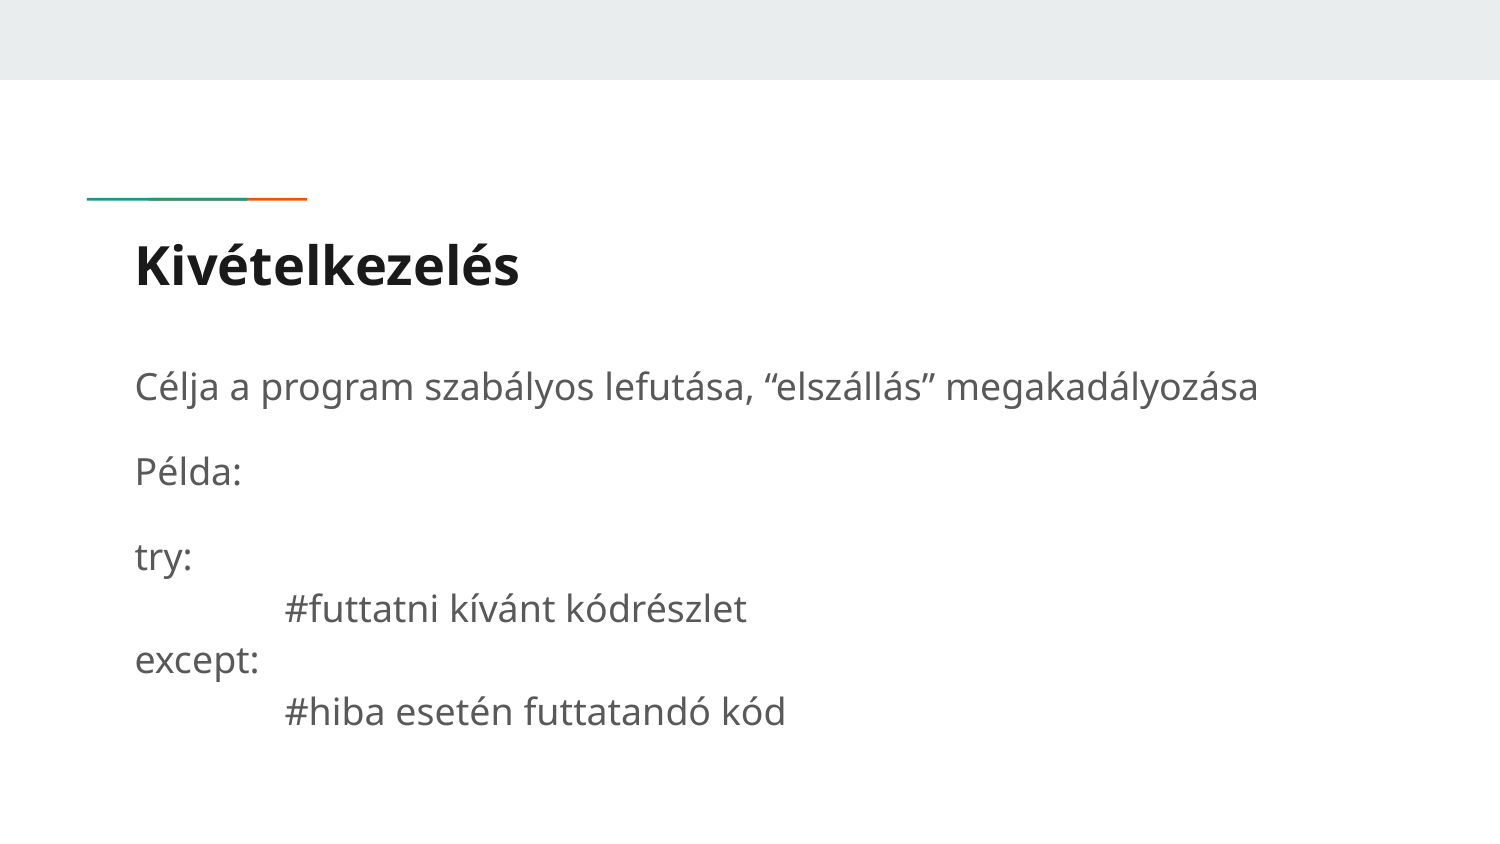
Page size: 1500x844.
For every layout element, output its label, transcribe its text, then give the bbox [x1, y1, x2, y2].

title Kivételkezelés [119, 216, 1381, 305]
list Célja a program szabályos lefutása, “elszállás” megakadályozása Példa: try: #futtatni kívánt kódrészlet except: #hiba esetén futtatandó kód [119, 341, 1381, 712]
